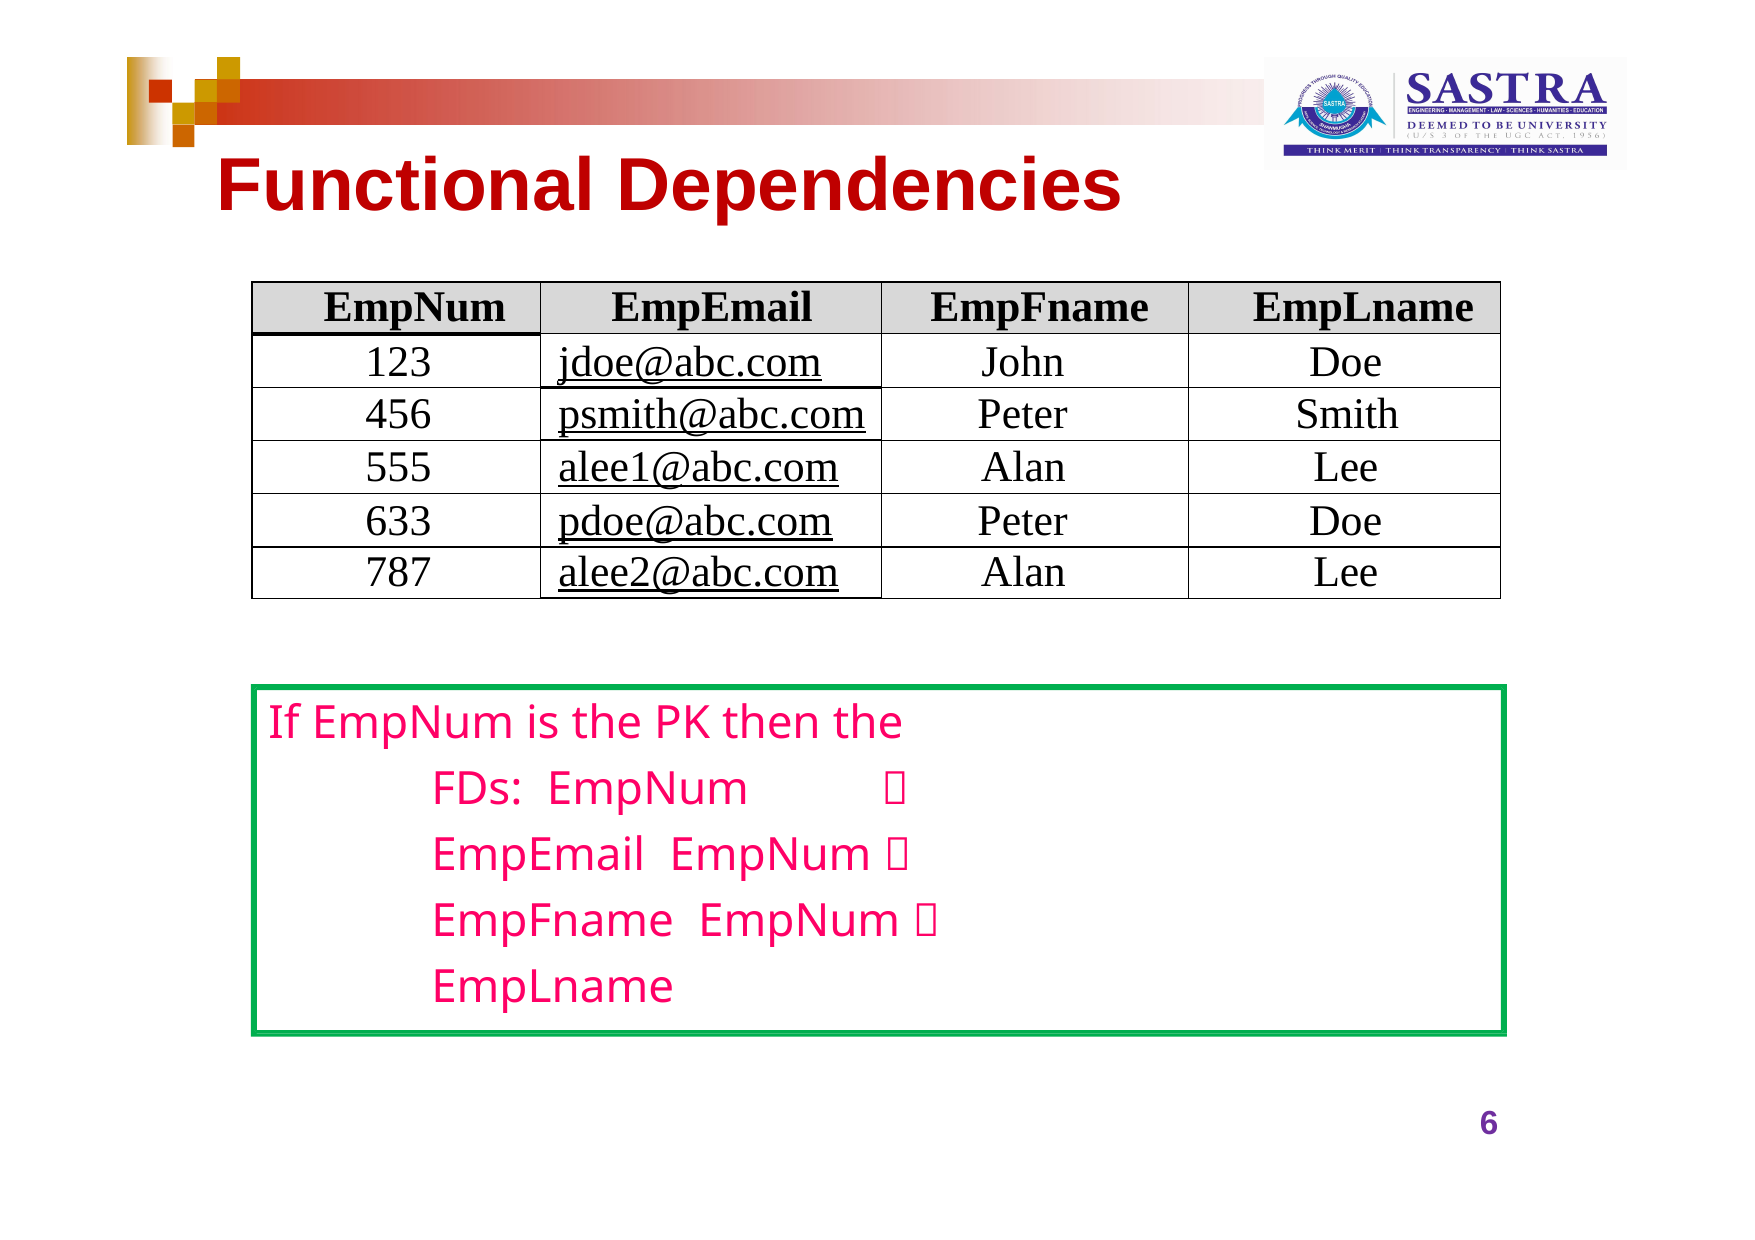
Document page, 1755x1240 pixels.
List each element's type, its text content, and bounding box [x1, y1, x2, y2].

table_header EmpNum [253, 283, 540, 332]
table_cell Alan [882, 441, 1188, 493]
text_box If EmpNum is the PK then the FDs: EmpNum  EmpEmail EmpNum  EmpFname EmpNum  EmpLname [266, 679, 985, 1012]
table_cell 633 [253, 494, 540, 546]
table_header EmpEmail [541, 283, 881, 333]
table_cell 123 [253, 336, 540, 387]
text_box 6 [1473, 1102, 1505, 1142]
table_header EmpLname [1189, 283, 1500, 333]
table_cell Alan [882, 548, 1188, 598]
table_header EmpFname [882, 283, 1188, 333]
title Functional Dependencies [214, 132, 1128, 343]
table_cell John [882, 334, 1188, 387]
table_cell Lee [1189, 548, 1500, 598]
table_cell Doe [1189, 494, 1500, 546]
table_cell Peter [882, 494, 1188, 546]
table_cell alee1@abc.com [541, 441, 881, 493]
table_cell Doe [1189, 334, 1500, 387]
table_cell 555 [253, 441, 540, 493]
text_box [250, 684, 1507, 1037]
table_cell 456 [253, 388, 540, 440]
table_cell 787 [253, 548, 540, 598]
picture [217, 56, 1628, 170]
table_cell jdoe@abc.com [541, 334, 881, 386]
table_cell Peter [882, 388, 1188, 440]
table_cell Lee [1189, 441, 1500, 493]
picture [127, 57, 173, 145]
table_cell alee2@abc.com [541, 548, 881, 597]
table_cell pdoe@abc.com [541, 494, 881, 546]
table_cell psmith@abc.com [541, 389, 881, 439]
table_cell Smith [1189, 388, 1500, 440]
